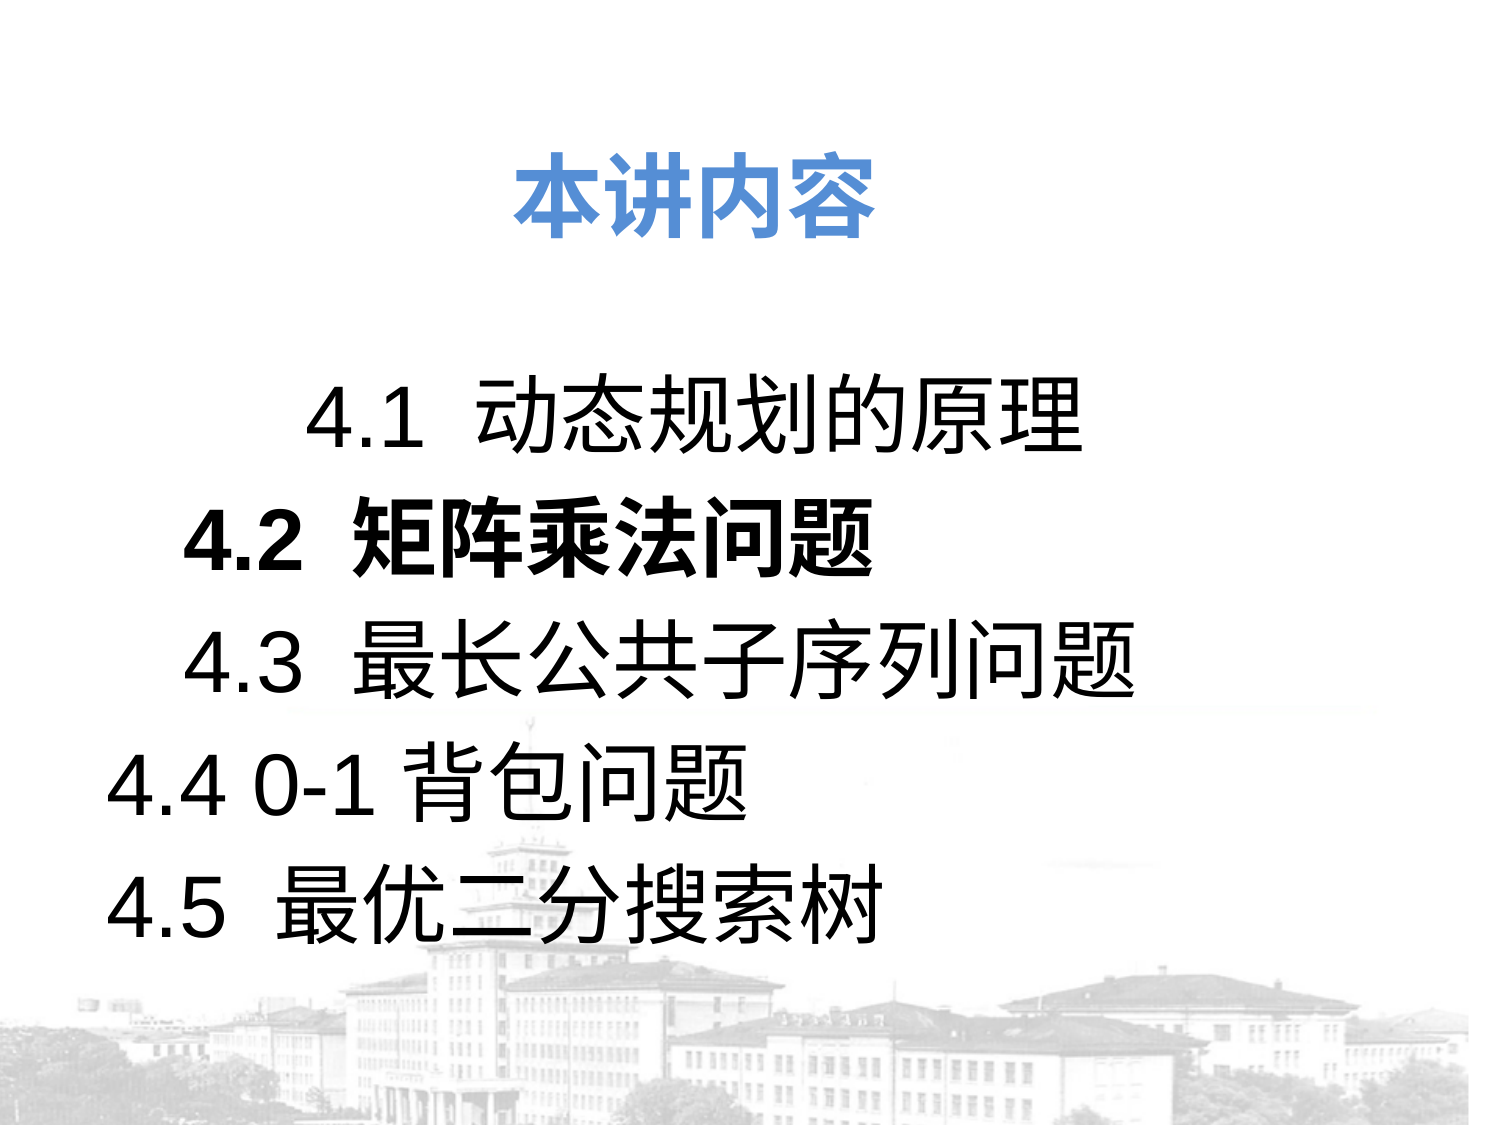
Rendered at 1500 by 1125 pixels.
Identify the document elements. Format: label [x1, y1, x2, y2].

text_box [0, 0, 1500, 1125]
